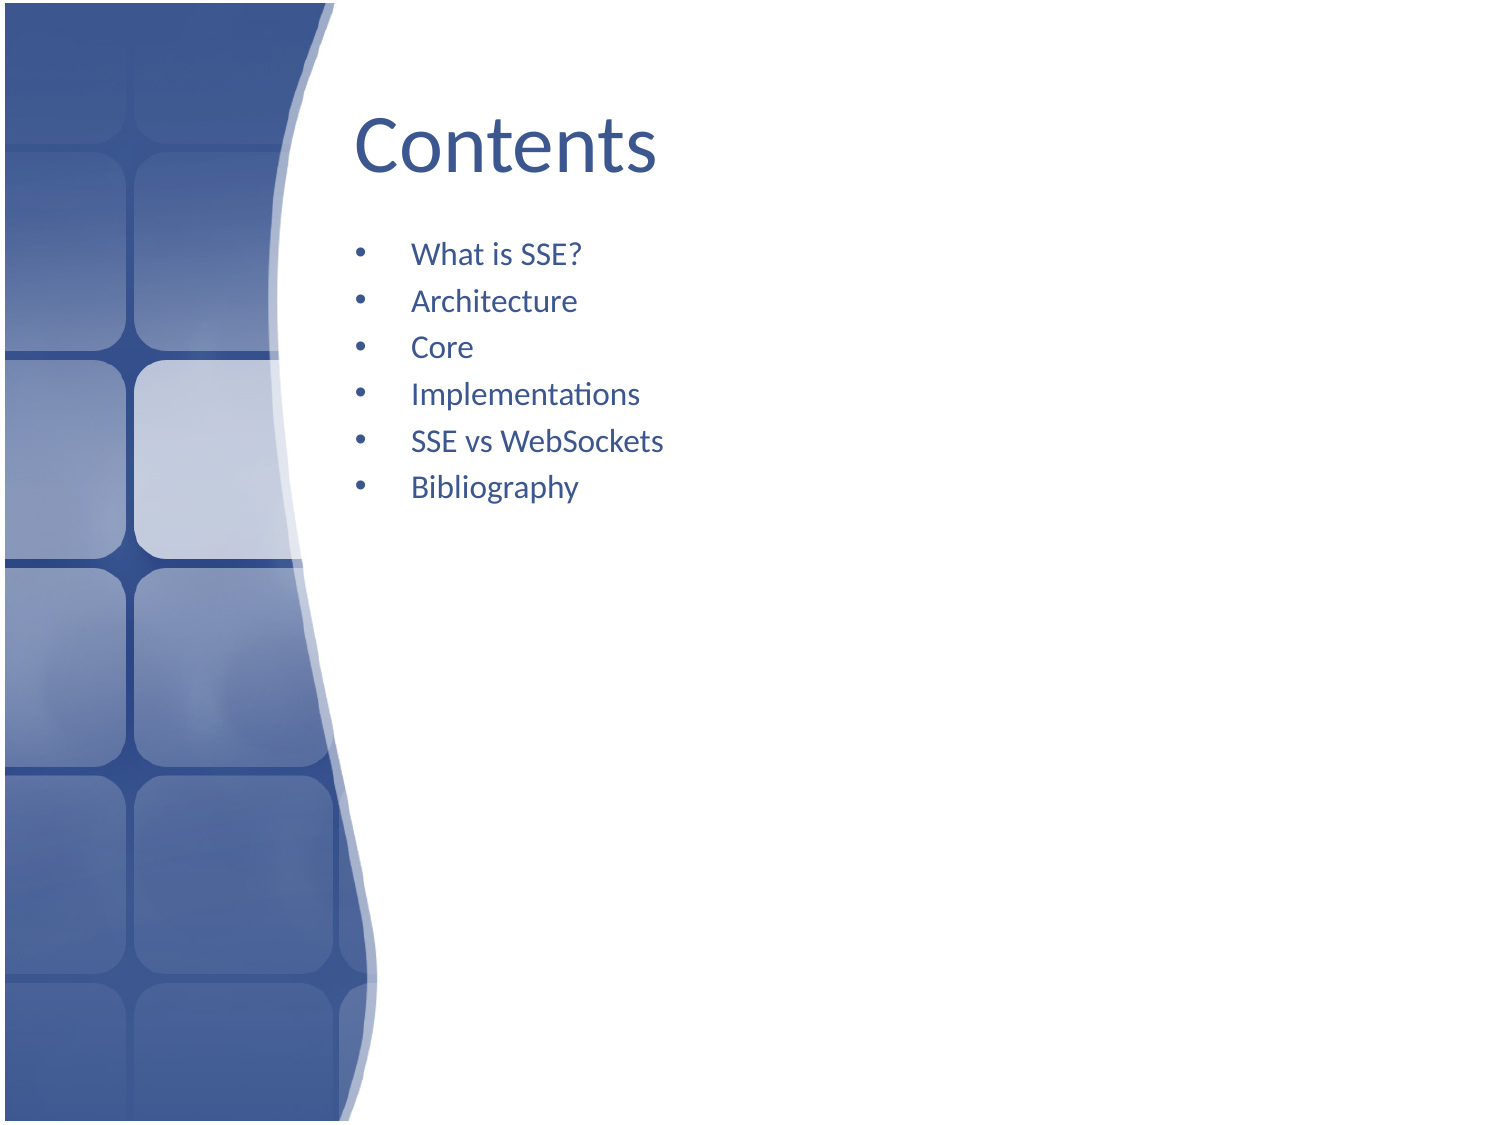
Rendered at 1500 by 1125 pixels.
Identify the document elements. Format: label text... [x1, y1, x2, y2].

title Contents [339, 44, 1426, 224]
picture [0, 0, 1500, 1125]
list What is SSE? Architecture Core Implementations SSE vs WebSockets Bibliography [339, 224, 1426, 1051]
